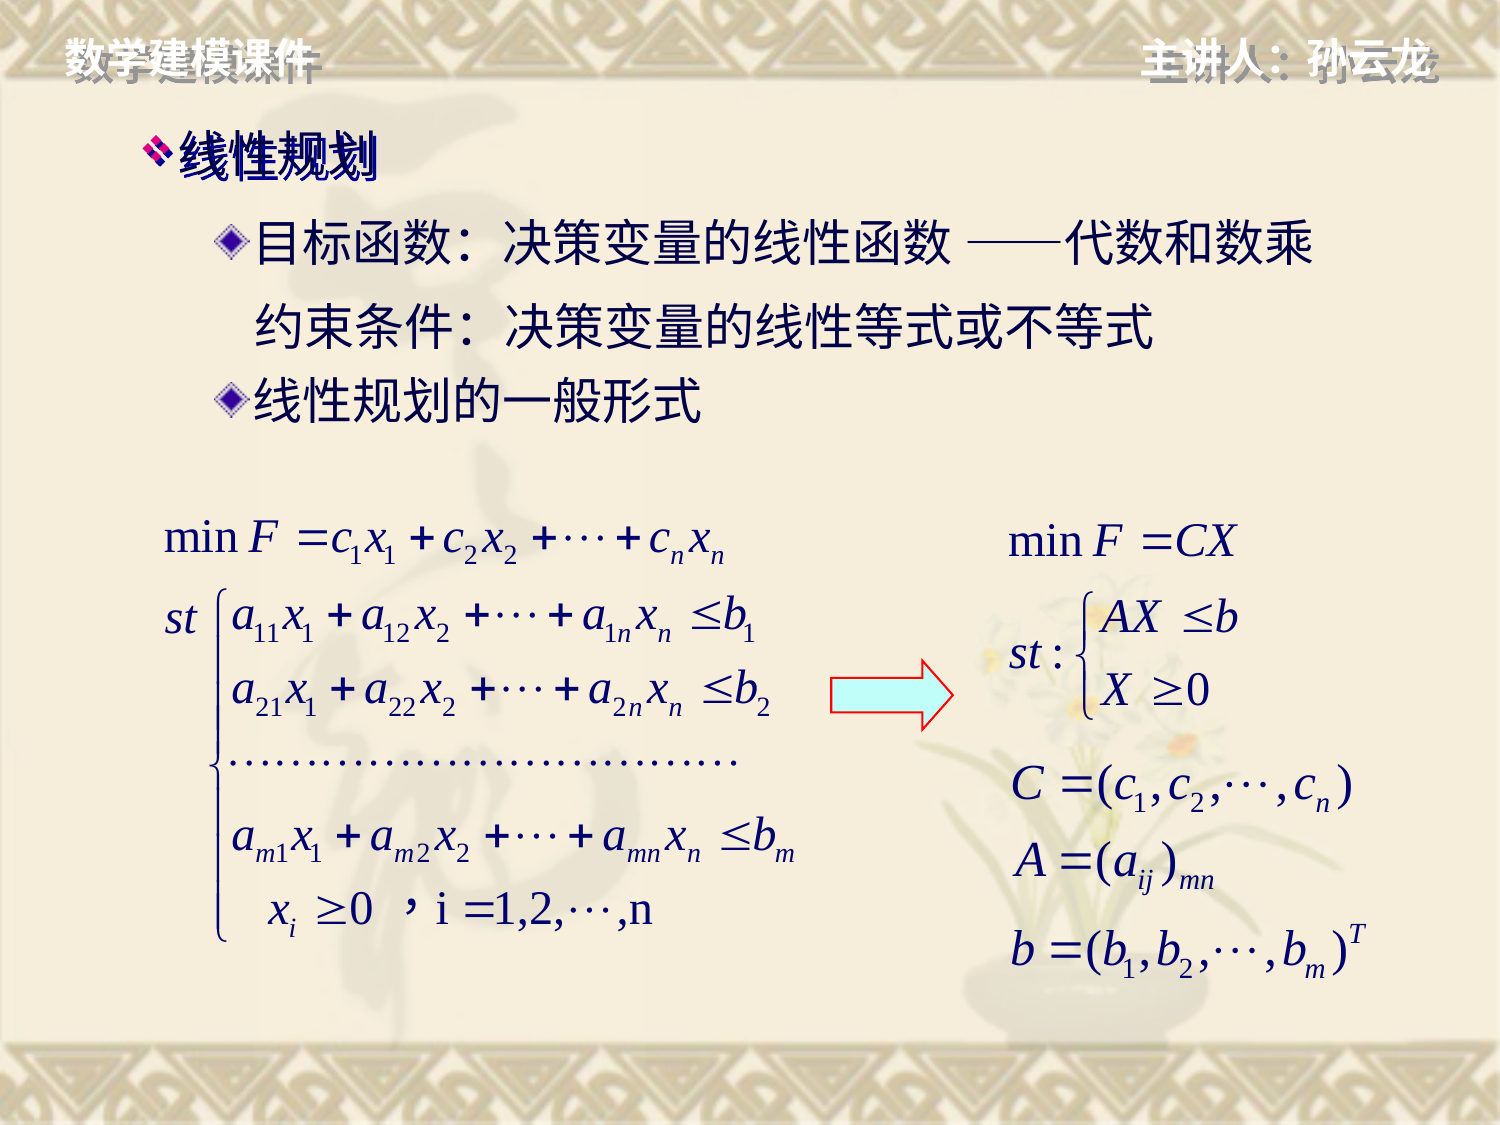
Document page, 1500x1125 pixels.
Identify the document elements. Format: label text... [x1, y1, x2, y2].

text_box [1003, 749, 1378, 991]
text_box [831, 660, 953, 730]
title 线性规划 [124, 122, 1311, 192]
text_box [1000, 512, 1251, 731]
picture [0, 0, 1500, 1125]
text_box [156, 502, 810, 955]
list 目标函数：决策变量的线性函数 ——代数和数乘 约束条件：决策变量的线性等式或不等式 线性规划的一般形式 [126, 210, 1386, 448]
